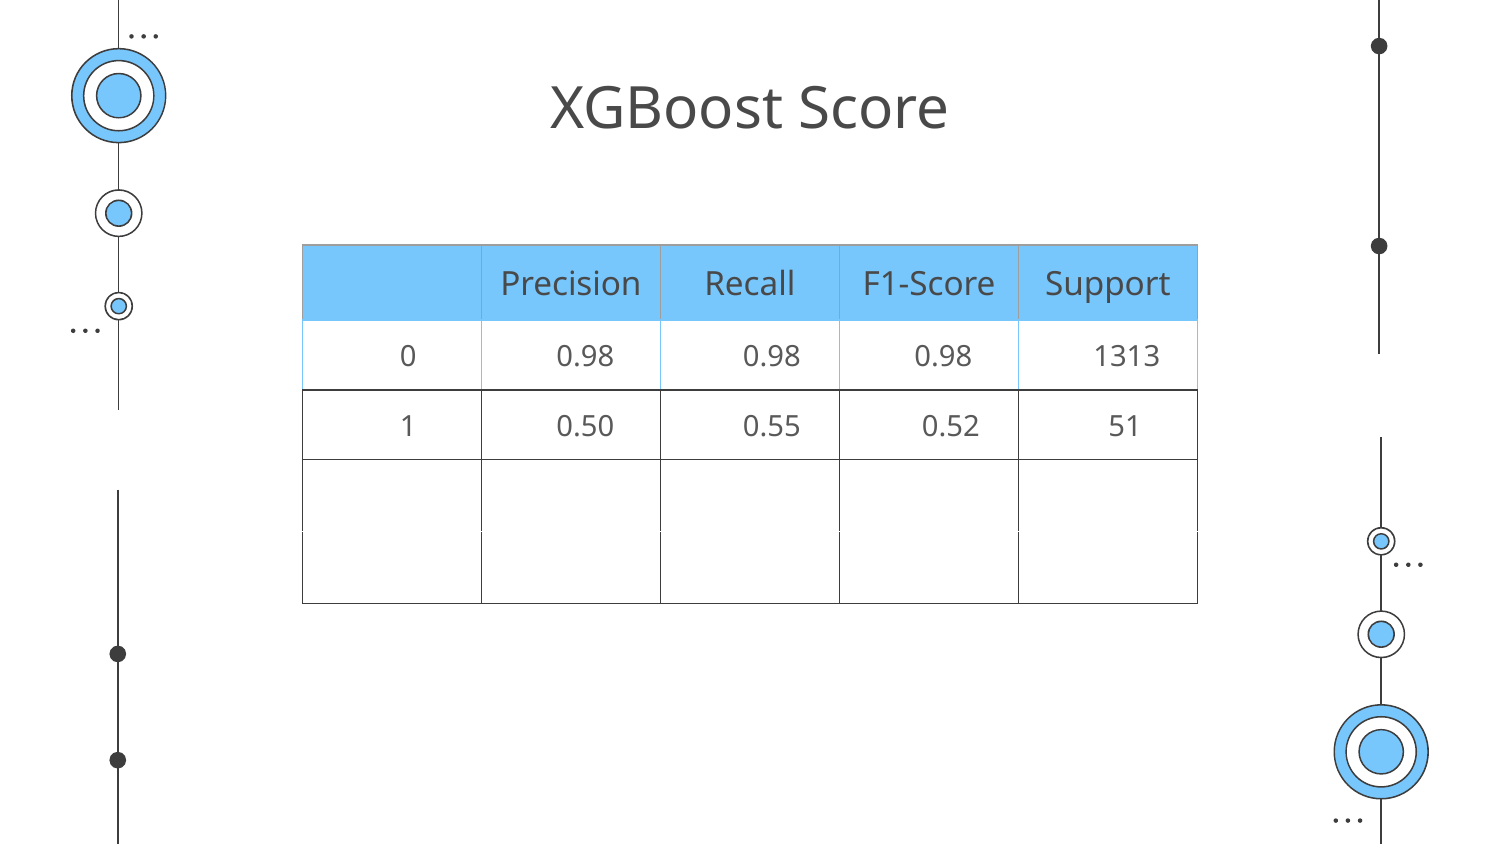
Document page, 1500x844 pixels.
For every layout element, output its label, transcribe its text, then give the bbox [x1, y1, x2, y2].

table_cell [1019, 532, 1197, 603]
table_cell 1313 [1019, 321, 1197, 389]
table_cell 0.98 [482, 321, 660, 389]
table_cell 0.55 [661, 391, 839, 459]
table_cell 0.98 [661, 321, 839, 389]
table_cell [482, 460, 660, 531]
table_cell [840, 532, 1018, 603]
table_header F1-Score [840, 246, 1018, 319]
table_cell 0 [303, 321, 481, 389]
table_cell [303, 532, 481, 603]
table_cell 0.52 [840, 391, 1018, 459]
table_header Precision [482, 246, 660, 319]
table_cell [1019, 460, 1197, 531]
table_cell [840, 460, 1018, 531]
table_cell [661, 532, 839, 603]
table_header Support [1019, 246, 1197, 319]
table_cell [303, 460, 481, 531]
table_header Recall [661, 246, 839, 319]
table_cell 0.98 [840, 321, 1018, 389]
title XGBoost Score [299, 55, 1201, 150]
table_cell 0.50 [482, 391, 660, 459]
table_header [303, 246, 481, 319]
table_cell [482, 532, 660, 603]
table_cell 51 [1019, 391, 1197, 459]
table_cell [661, 460, 839, 531]
table_cell 1 [303, 391, 481, 459]
